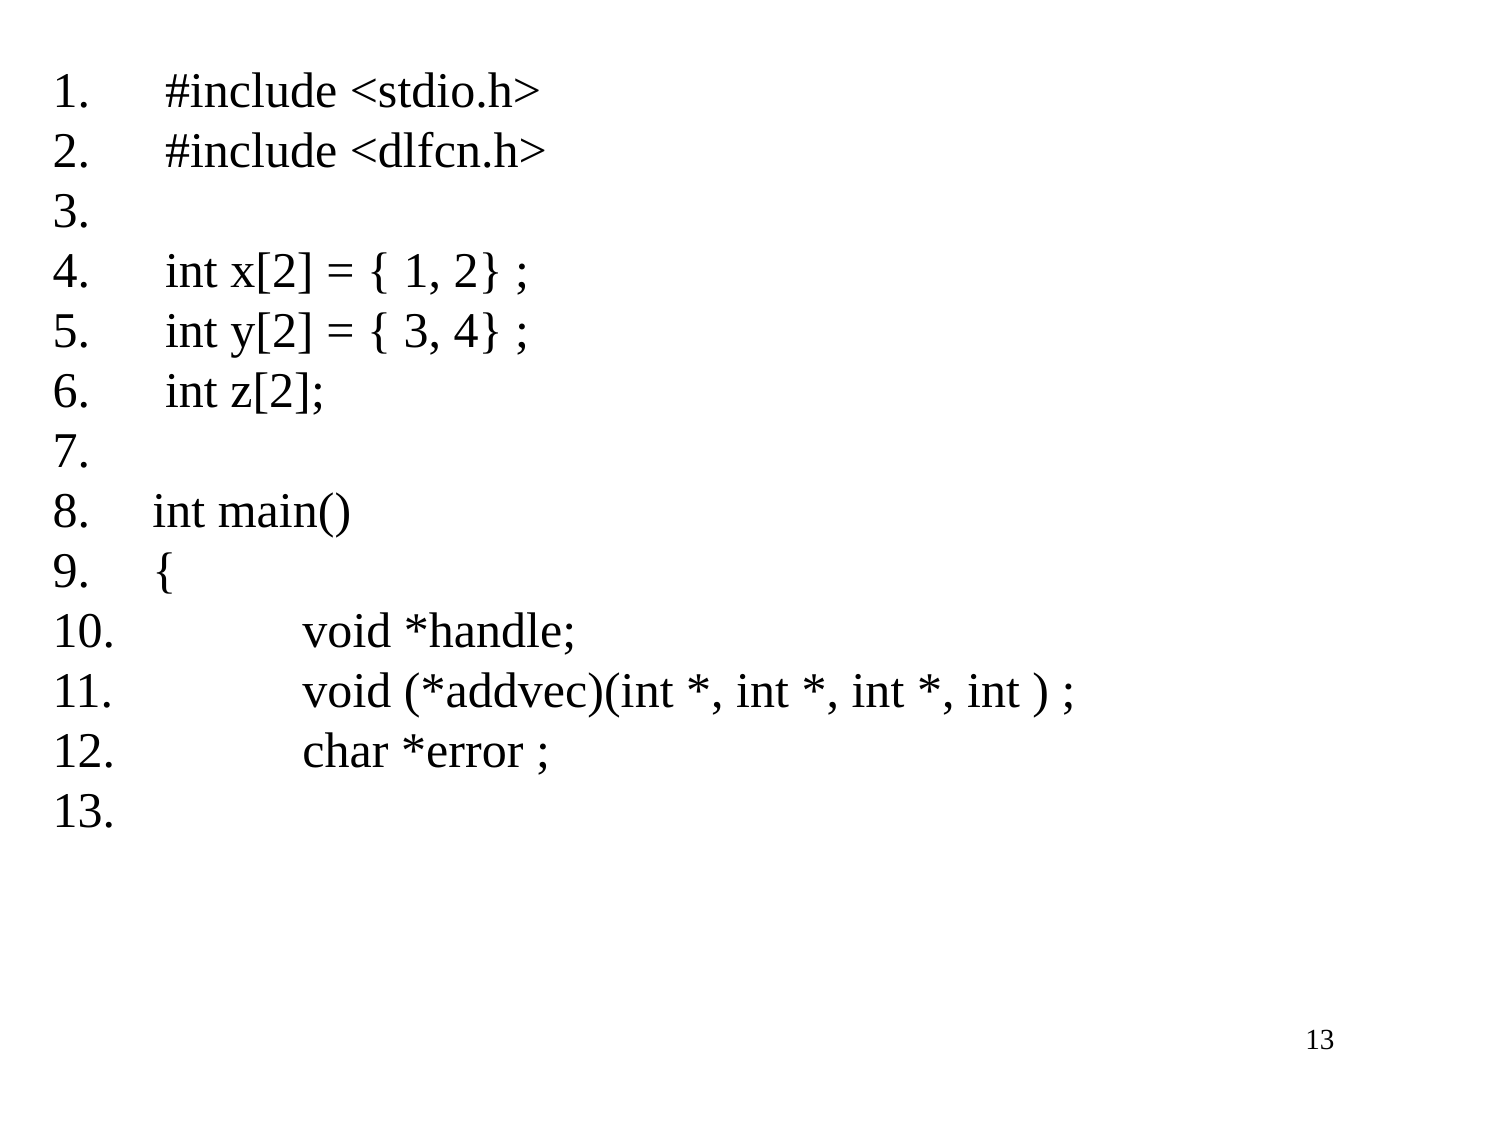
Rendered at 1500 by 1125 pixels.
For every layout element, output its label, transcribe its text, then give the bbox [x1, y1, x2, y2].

list #include <stdio.h> #include <dlfcn.h> int x[2] = { 1, 2} ; int y[2] = { 3, 4} ; int z[2]; int main() { void *handle; void (*addvec)(int *, int *, int *, int ) ; char *error ; [37, 50, 1463, 1000]
slide_number 13 [1137, 1012, 1351, 1088]
